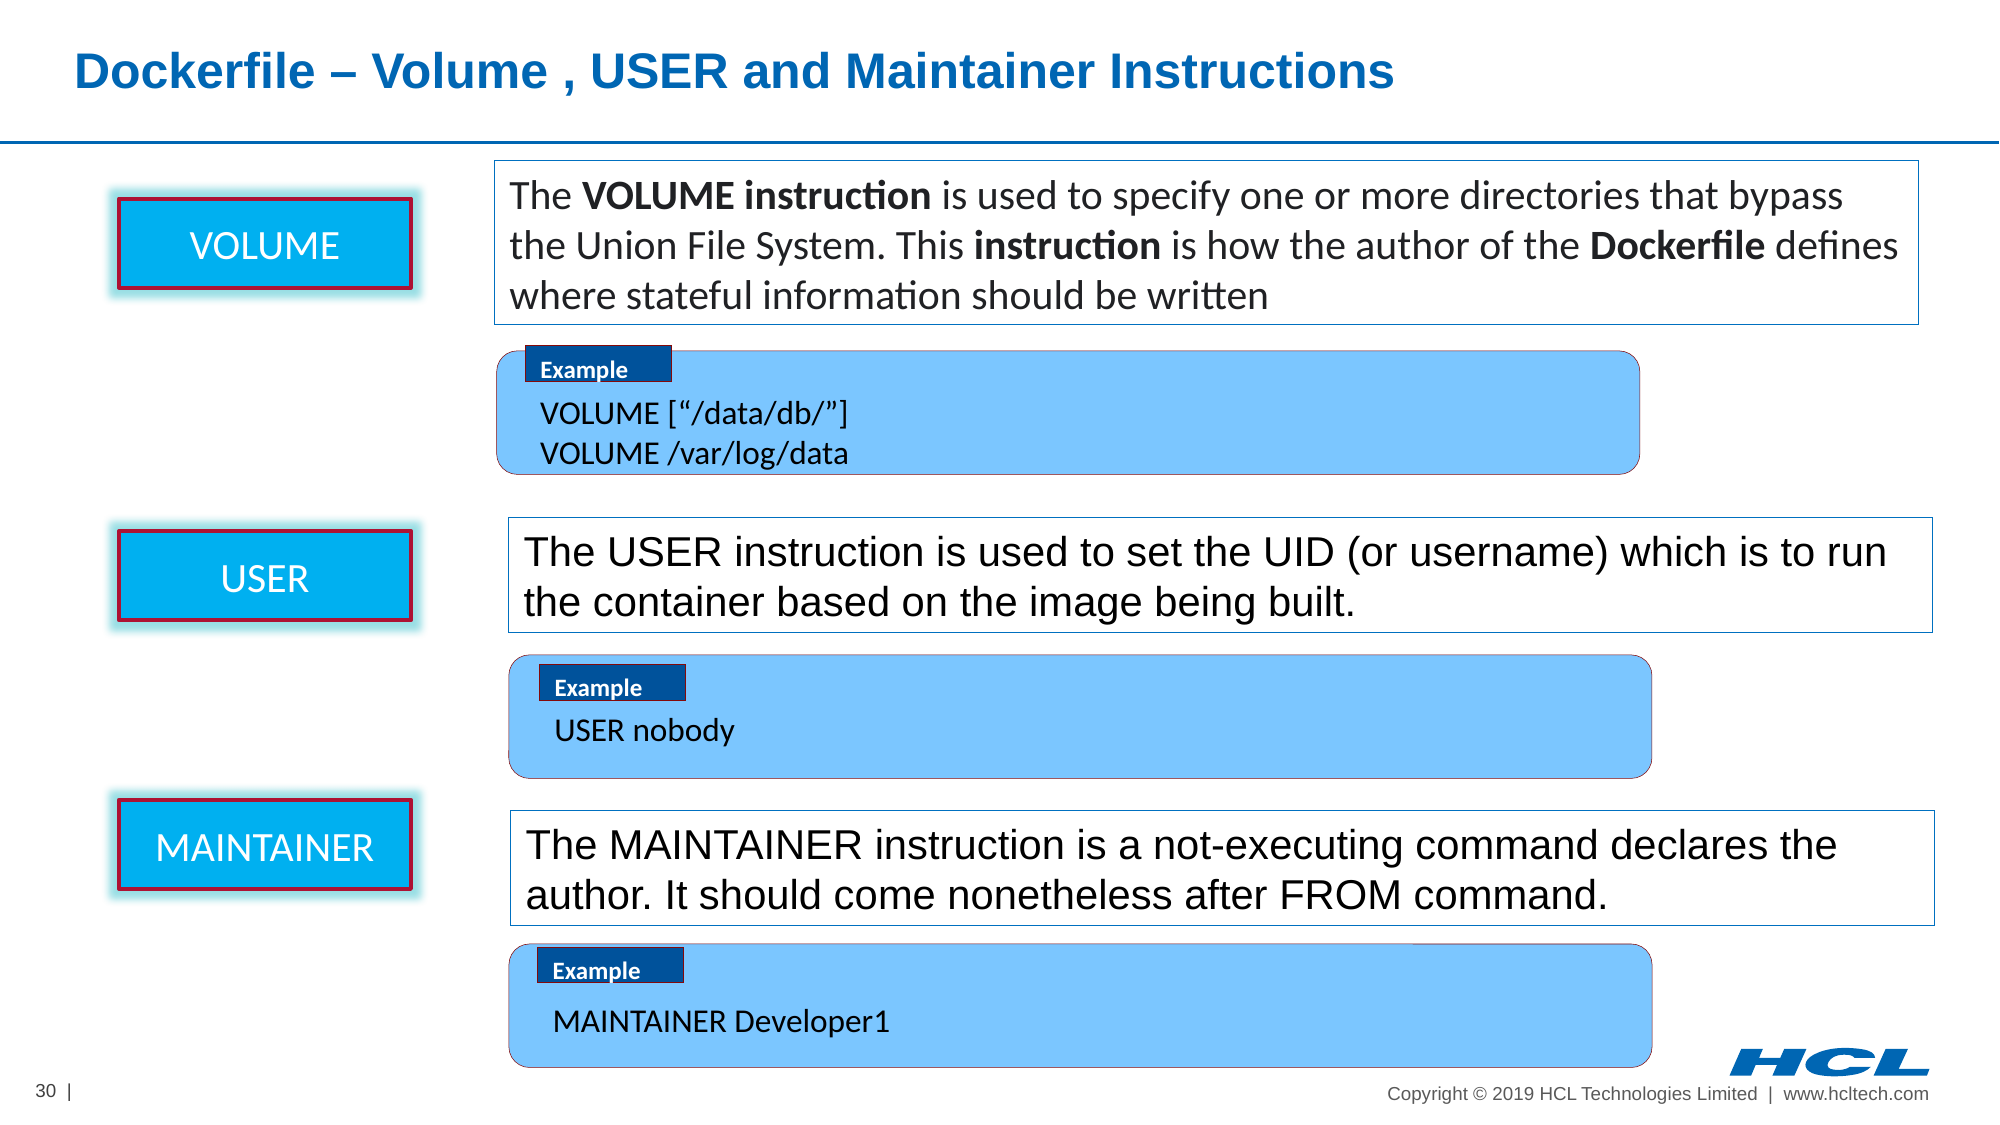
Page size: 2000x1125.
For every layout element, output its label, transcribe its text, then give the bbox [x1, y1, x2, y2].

text_box Example [539, 664, 686, 701]
text_box MAINTAINER Developer1 [537, 992, 1180, 1047]
text_box USER [117, 529, 413, 622]
text_box The USER instruction is used to set the UID (or username) which is to run the container based on the image being built. [508, 517, 1933, 633]
text_box Example [537, 947, 684, 983]
text_box Example [525, 345, 672, 382]
text_box The MAINTAINER instruction is a not-executing command declares the author. It should come nonetheless after FROM command. [510, 810, 1935, 926]
text_box [508, 943, 1653, 1068]
text_box USER nobody [539, 701, 1182, 756]
text_box VOLUME [“/data/db/”] VOLUME /var/log/data [525, 383, 1168, 479]
text_box MAINTAINER [117, 798, 413, 891]
text_box [508, 654, 1652, 779]
title Dockerfile – Volume , USER and Maintainer Instructions [66, 9, 1933, 128]
text_box [496, 350, 1640, 475]
text_box The VOLUME instruction is used to specify one or more directories that bypass the Union File System. This instruction is how the author of the Dockerfile defines where stateful information should be written [494, 160, 1919, 325]
text_box VOLUME [117, 197, 413, 290]
